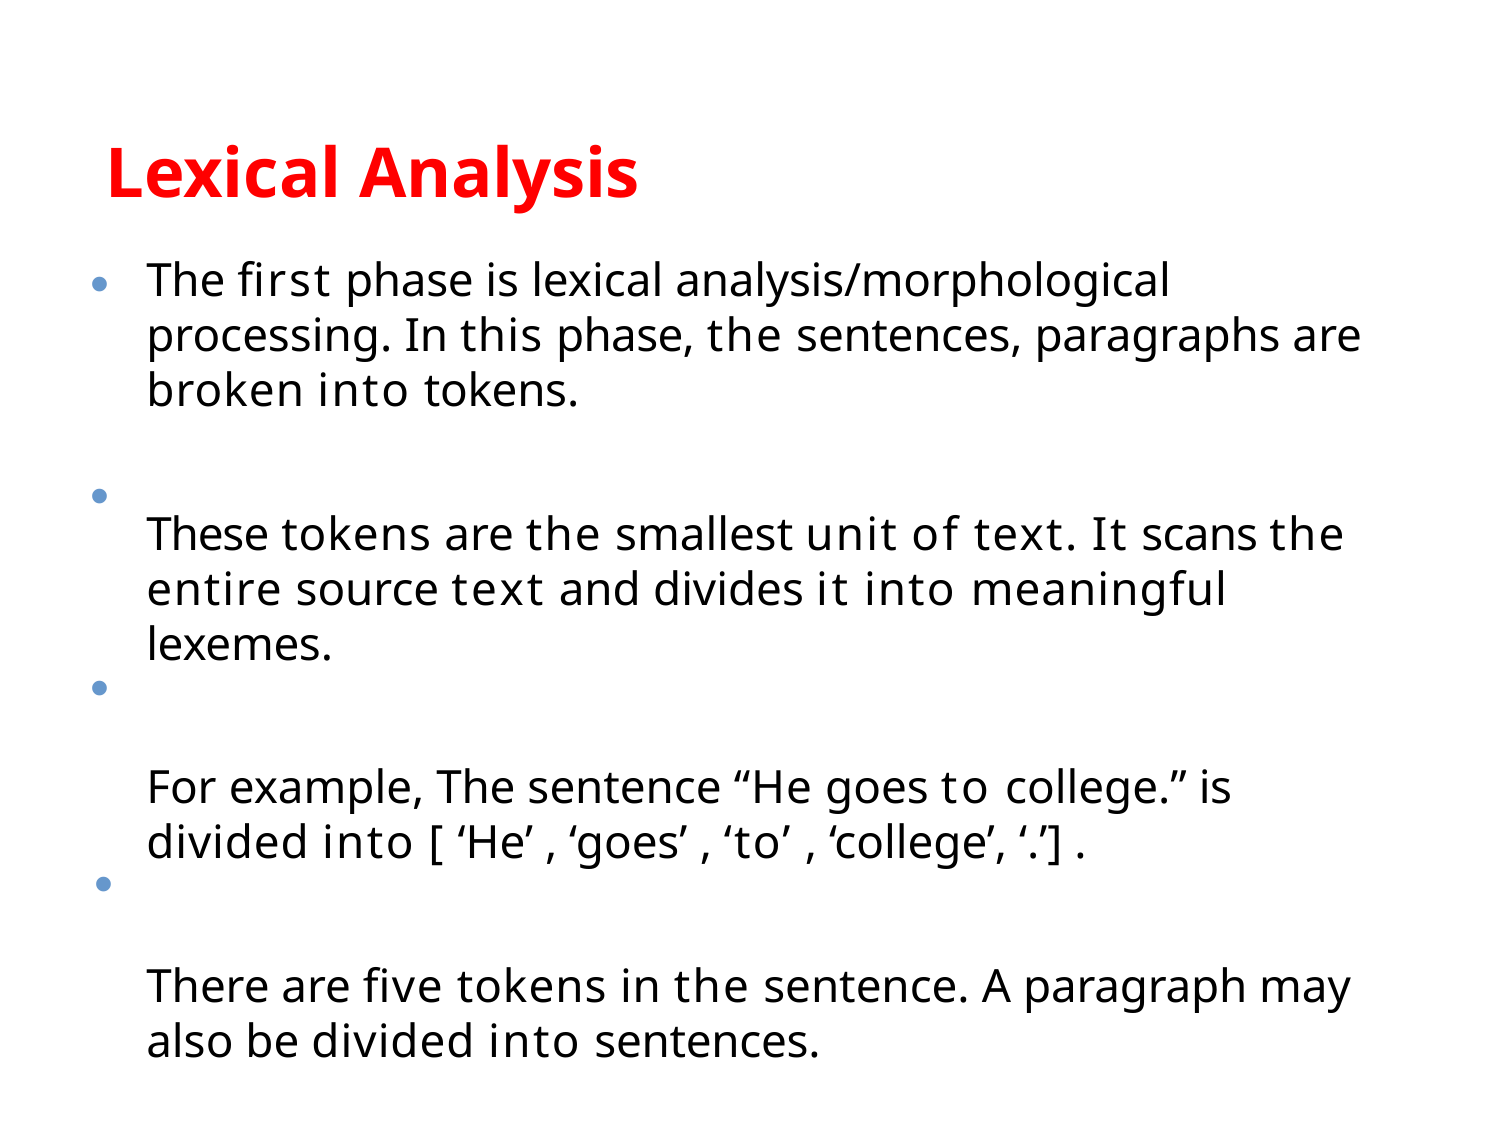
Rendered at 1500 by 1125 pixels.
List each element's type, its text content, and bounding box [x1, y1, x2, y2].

text_box The first phase is lexical analysis/morphological processing. In this phase, the sentences, paragraphs are broken into tokens. These tokens are the smallest unit of text. It scans the entire source text and divides it into meaningful lexemes. For example, The sentence “He goes to college.” is divided into [ ‘He’ , ‘goes’ , ‘to’ , ‘college’, ‘.’] . There are five tokens in the sentence. A paragraph may also be divided into sentences. [144, 249, 1418, 1067]
text_box • [87, 650, 138, 717]
text_box • [87, 457, 111, 525]
text_box • [87, 246, 111, 314]
title Lexical Analysis [103, 73, 1397, 264]
text_box • [77, 840, 128, 921]
